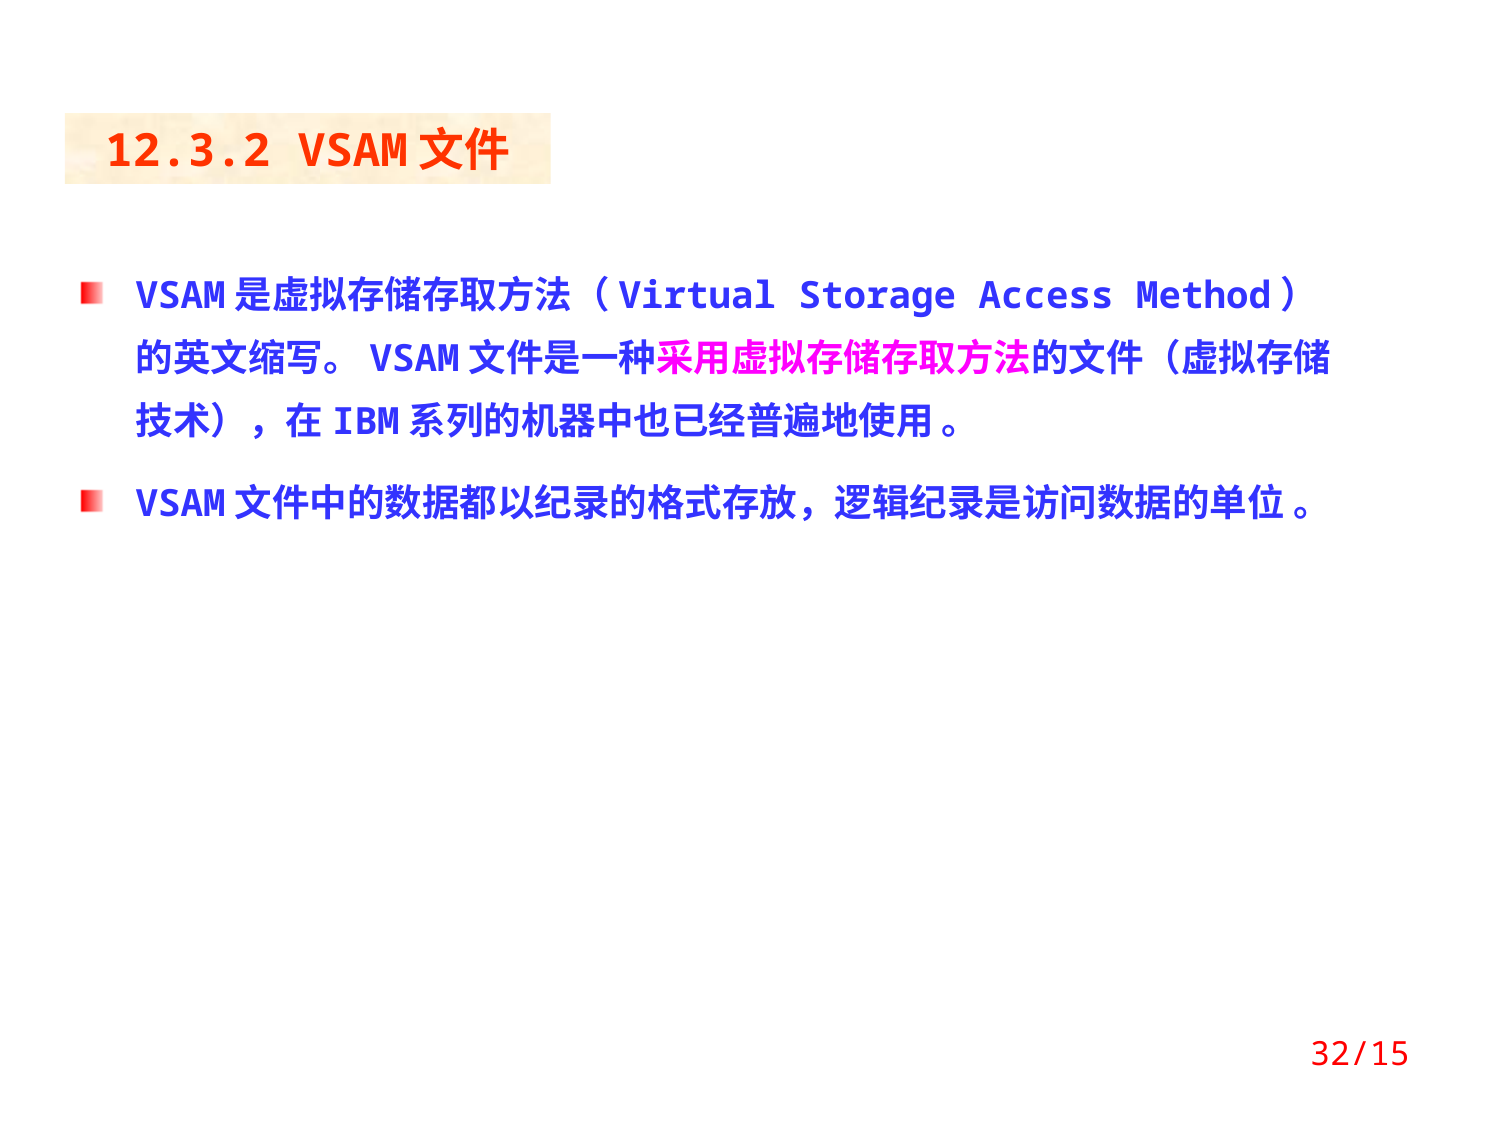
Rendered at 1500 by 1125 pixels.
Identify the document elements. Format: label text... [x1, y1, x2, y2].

slide_number 32/15 [1074, 1023, 1426, 1100]
picture [79, 488, 106, 515]
text_box VSAM是虚拟存储存取方法（Virtual Storage Access Method）的英文缩写。VSAM文件是一种采用虚拟存储存取方法的文件（虚拟存储技术），在IBM系列的机器中也已经普遍地使用 。 VSAM文件中的数据都以纪录的格式存放，逻辑纪录是访问数据的单位 。 [64, 246, 1348, 595]
text_box 12.3.2 VSAM文件 [64, 113, 551, 184]
picture [79, 280, 106, 307]
